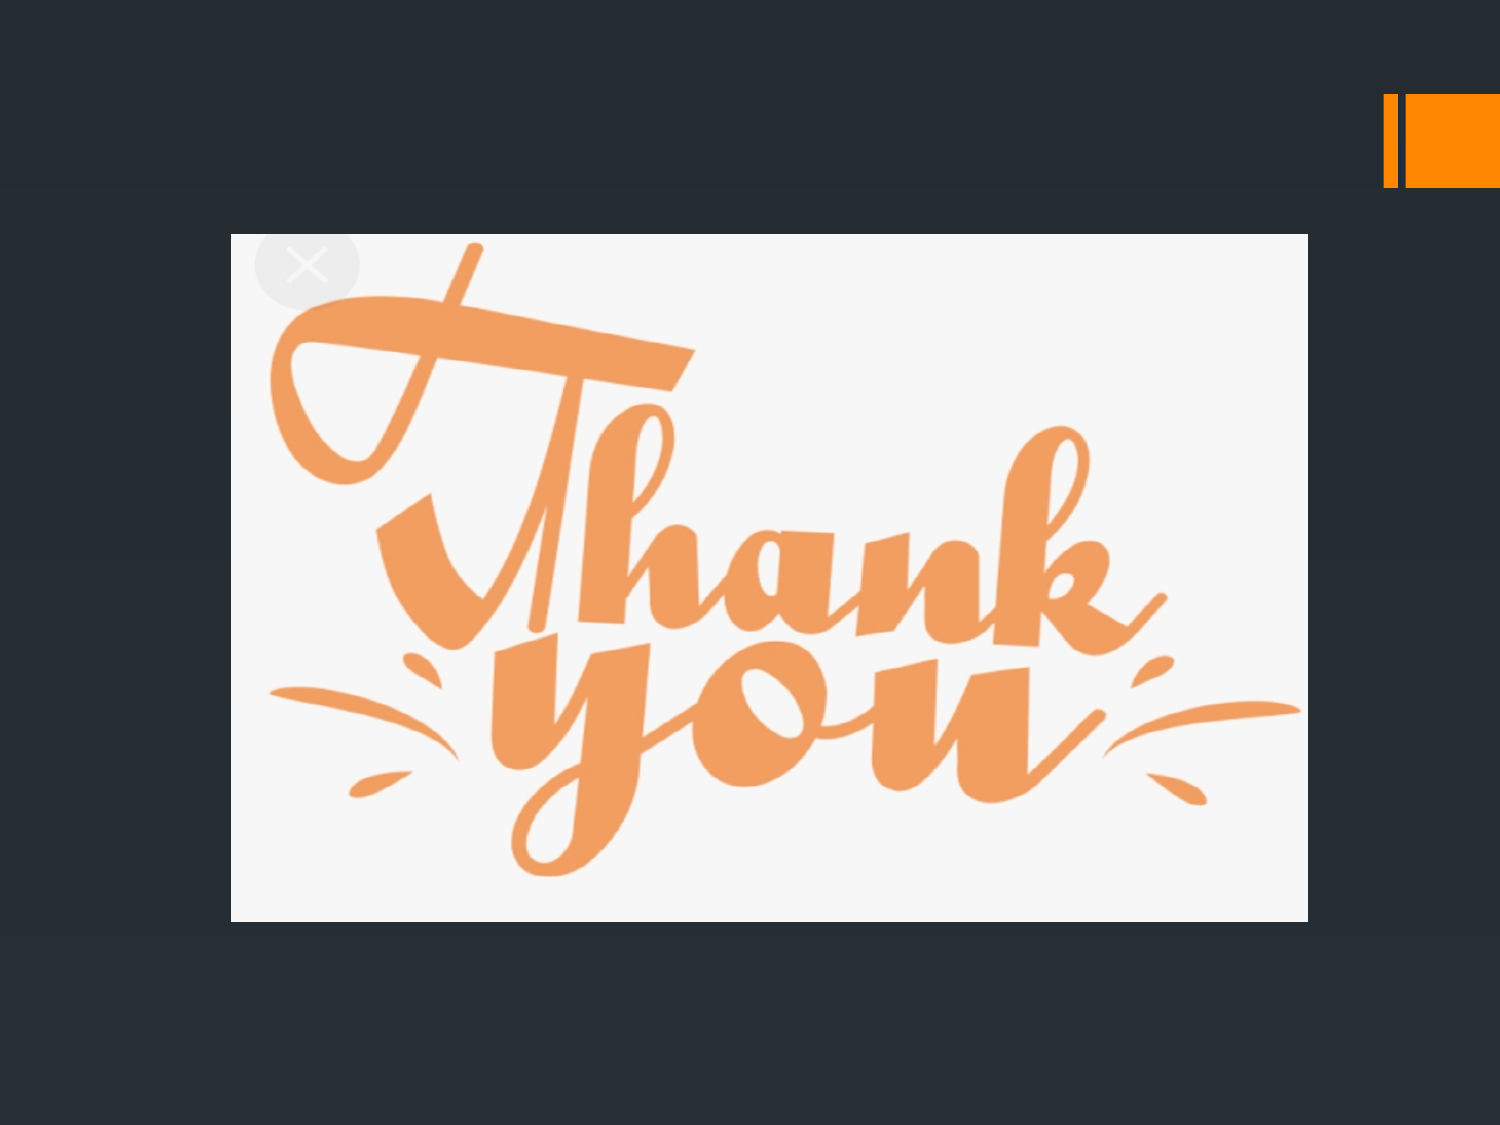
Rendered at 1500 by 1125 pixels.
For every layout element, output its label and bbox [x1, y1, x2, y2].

picture [231, 234, 1309, 922]
